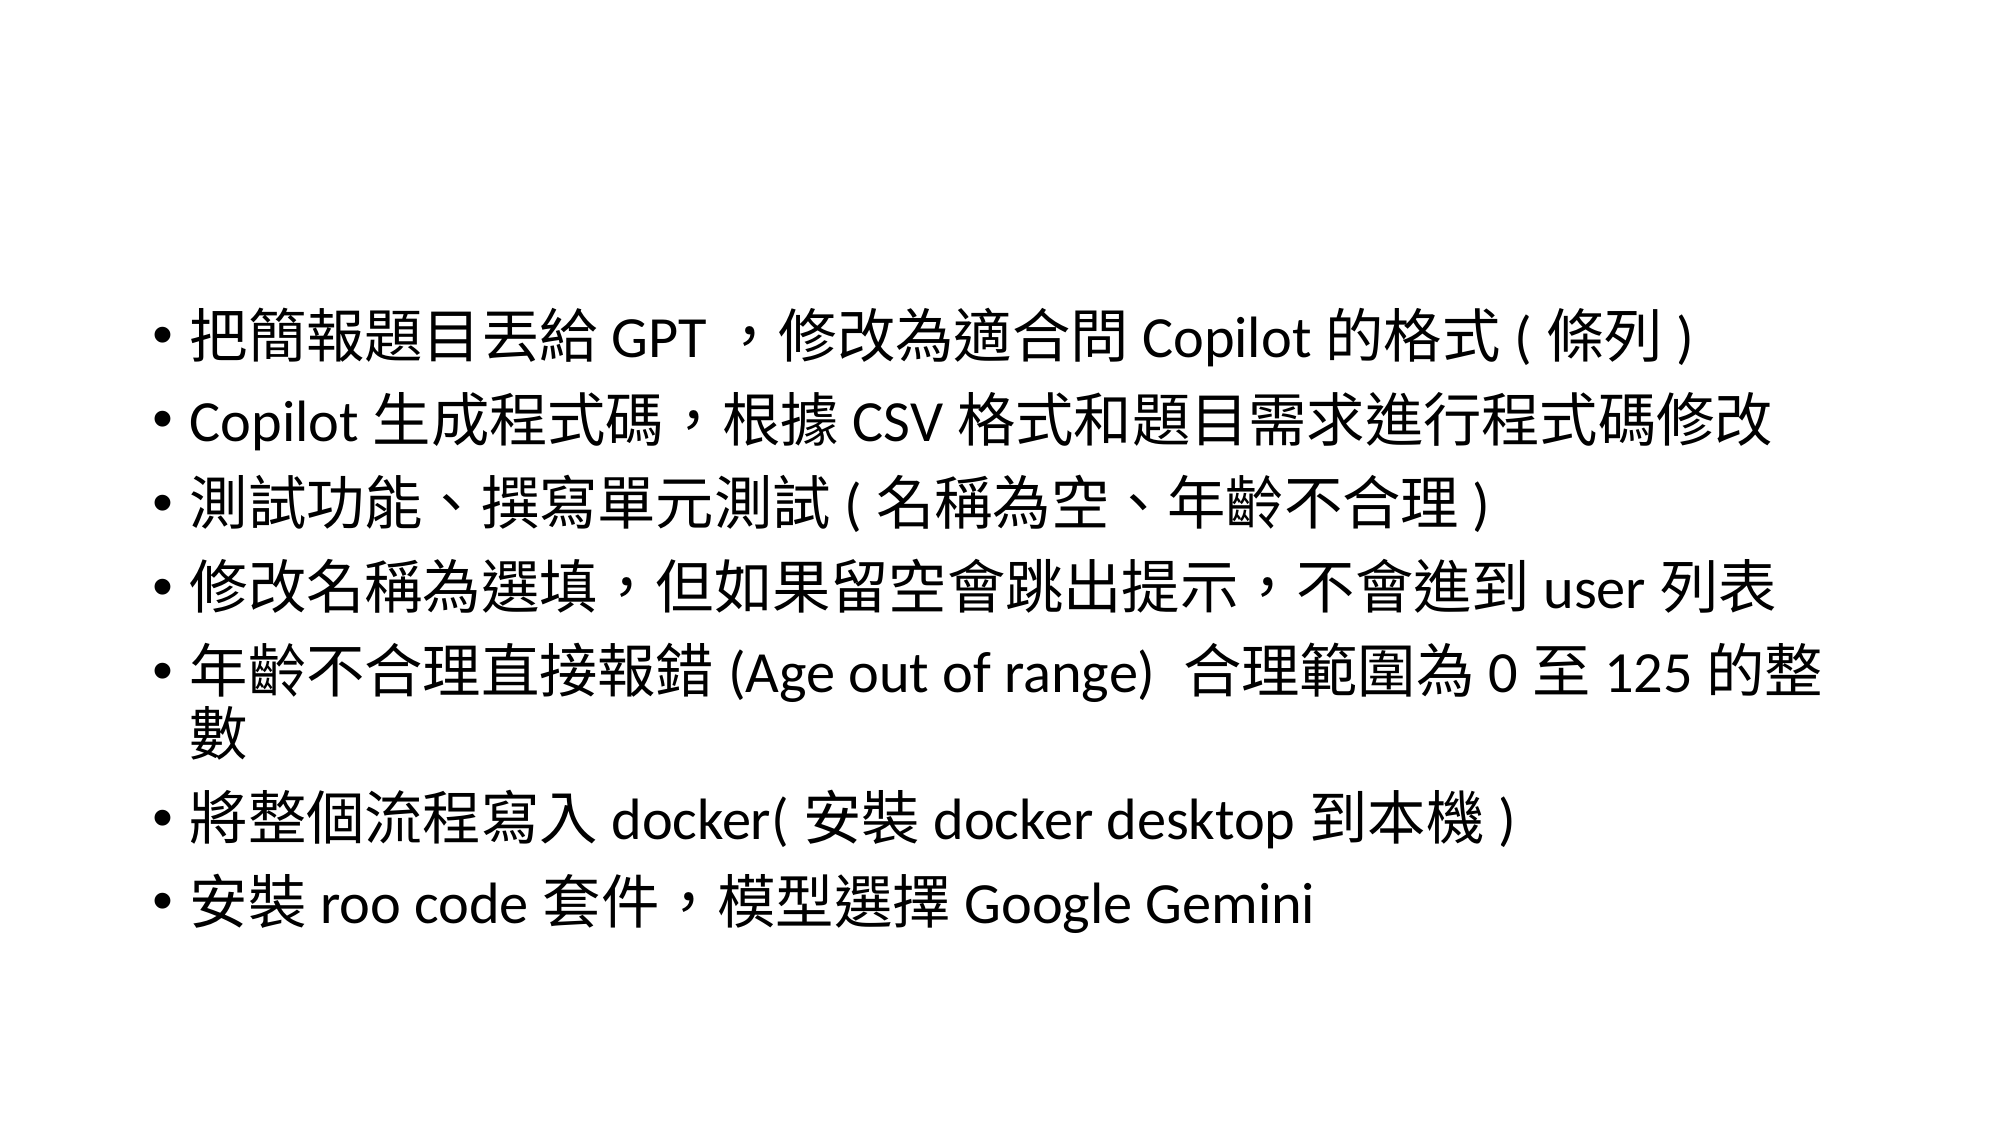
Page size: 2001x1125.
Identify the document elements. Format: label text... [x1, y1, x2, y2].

list 把簡報題目丟給GPT，修改為適合問Copilot的格式(條列) Copilot生成程式碼，根據CSV格式和題目需求進行程式碼修改 測試功能、撰寫單元測試(名稱為空、年齡不合理) 修改名稱為選填，但如果留空會跳出提示，不會進到user列表 年齡不合理直接報錯(Age out of range) 合理範圍為0至125的整數 將整個流程寫入docker(安裝docker desktop到本機) 安裝roo code套件，模型選擇Google Gemini [137, 299, 1863, 1014]
